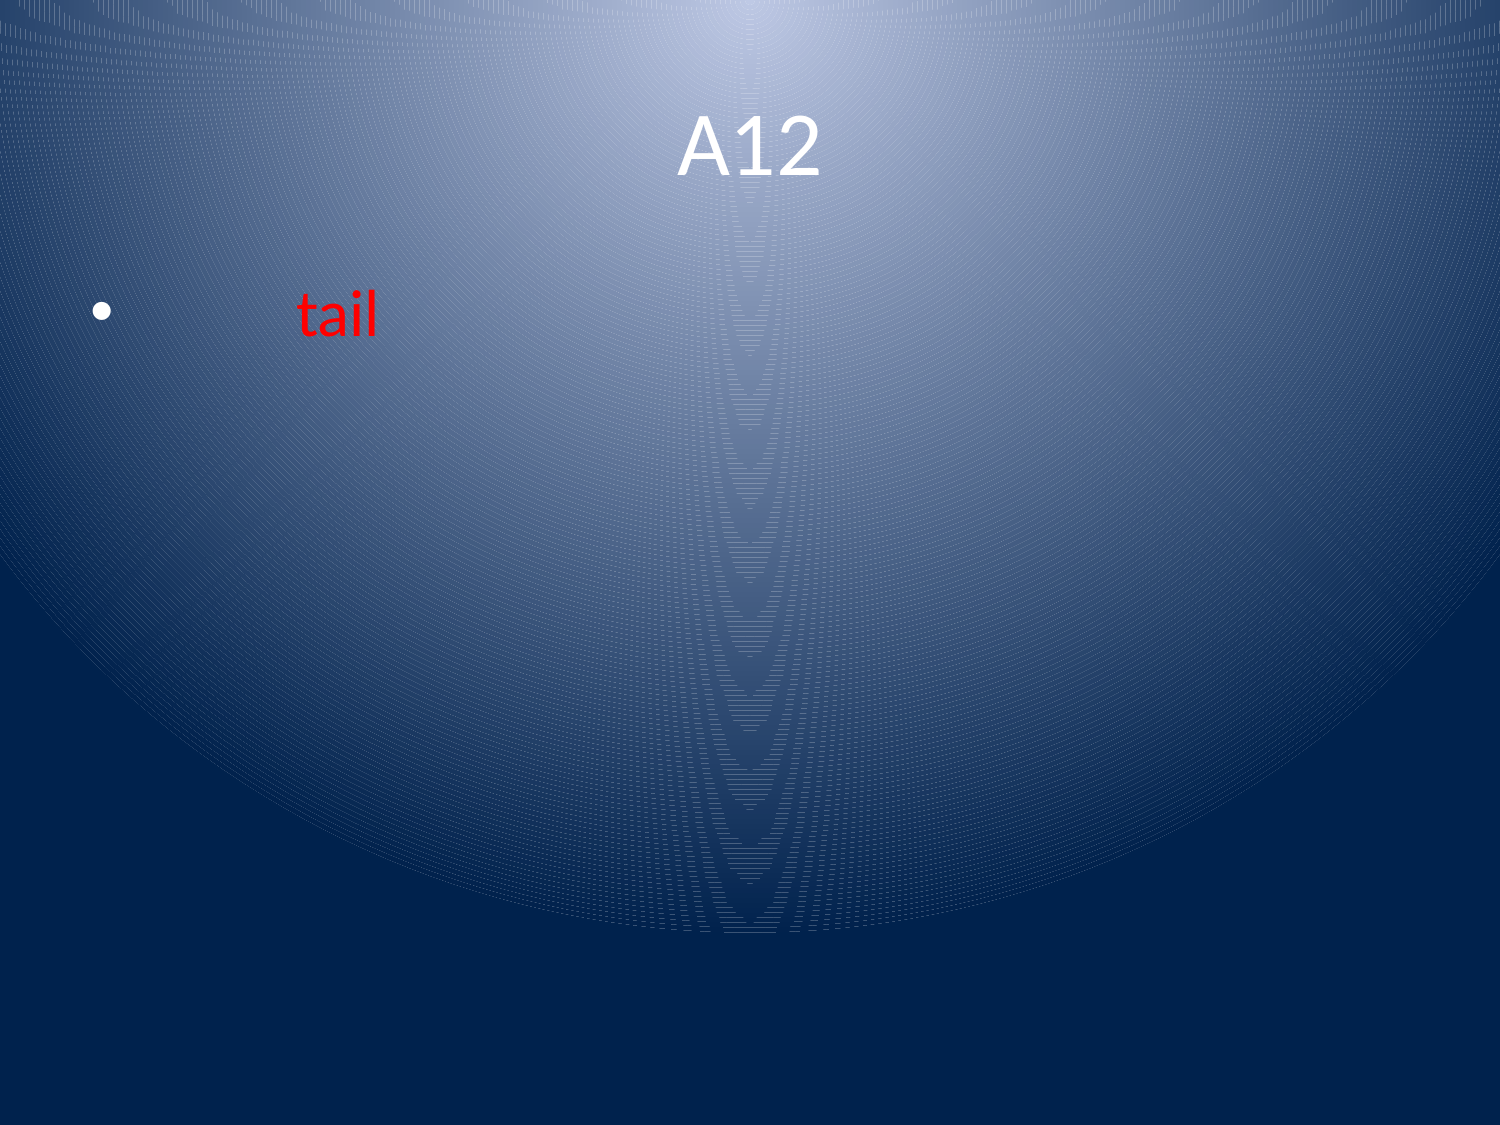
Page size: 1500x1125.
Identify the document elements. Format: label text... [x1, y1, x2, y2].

title A12 [75, 45, 1425, 233]
list tail [75, 262, 1425, 1005]
